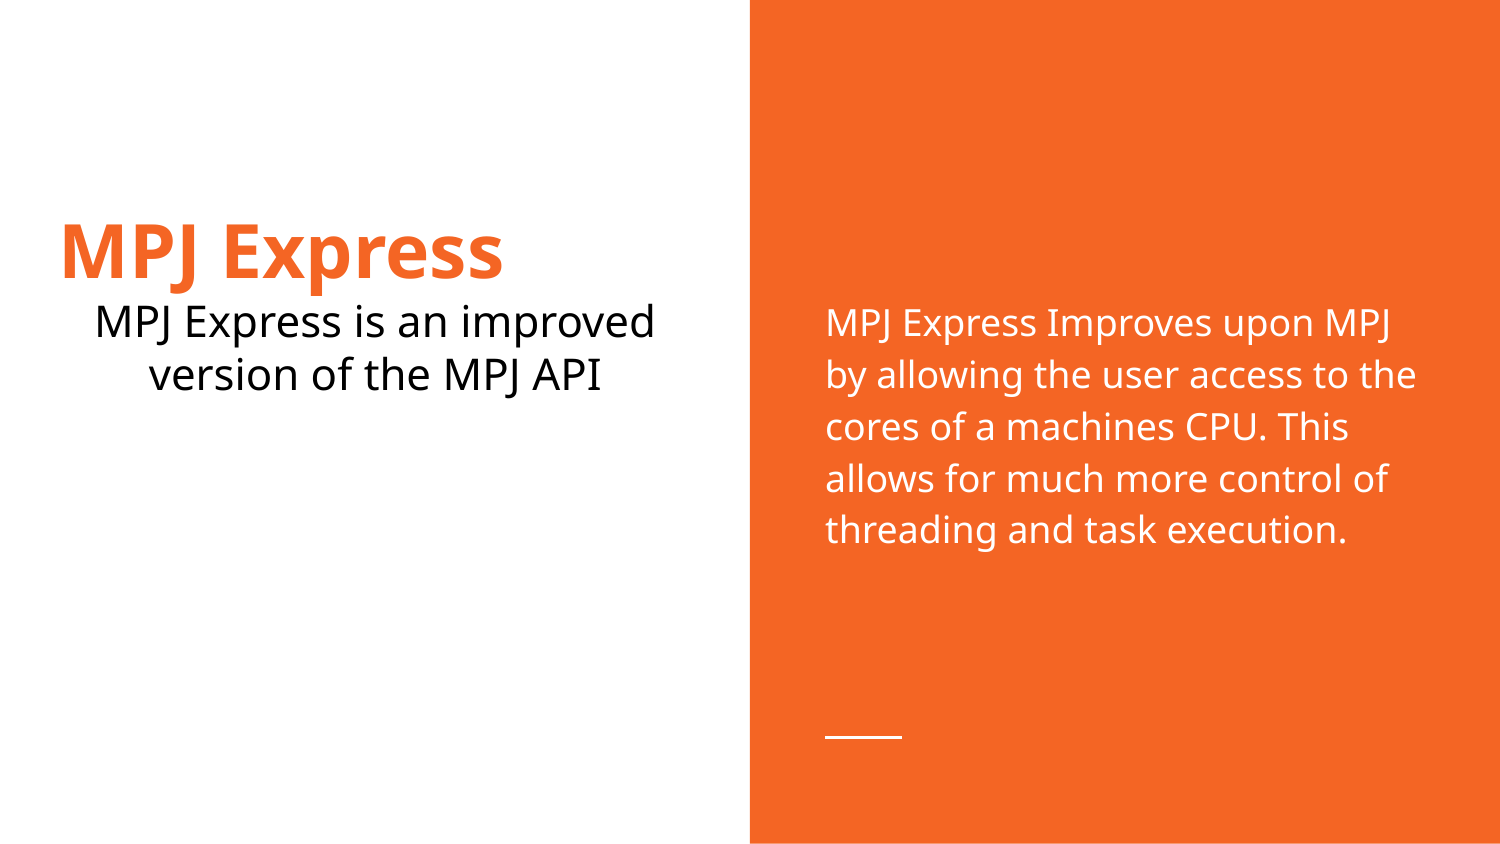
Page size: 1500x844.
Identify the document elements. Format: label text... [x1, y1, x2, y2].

list MPJ Express Improves upon MPJ by allowing the user access to the cores of a machines CPU. This allows for much more control of threading and task execution. [810, 118, 1440, 725]
subtitle MPJ Express is an improved version of the MPJ API [43, 279, 708, 670]
title MPJ Express [43, 92, 708, 279]
